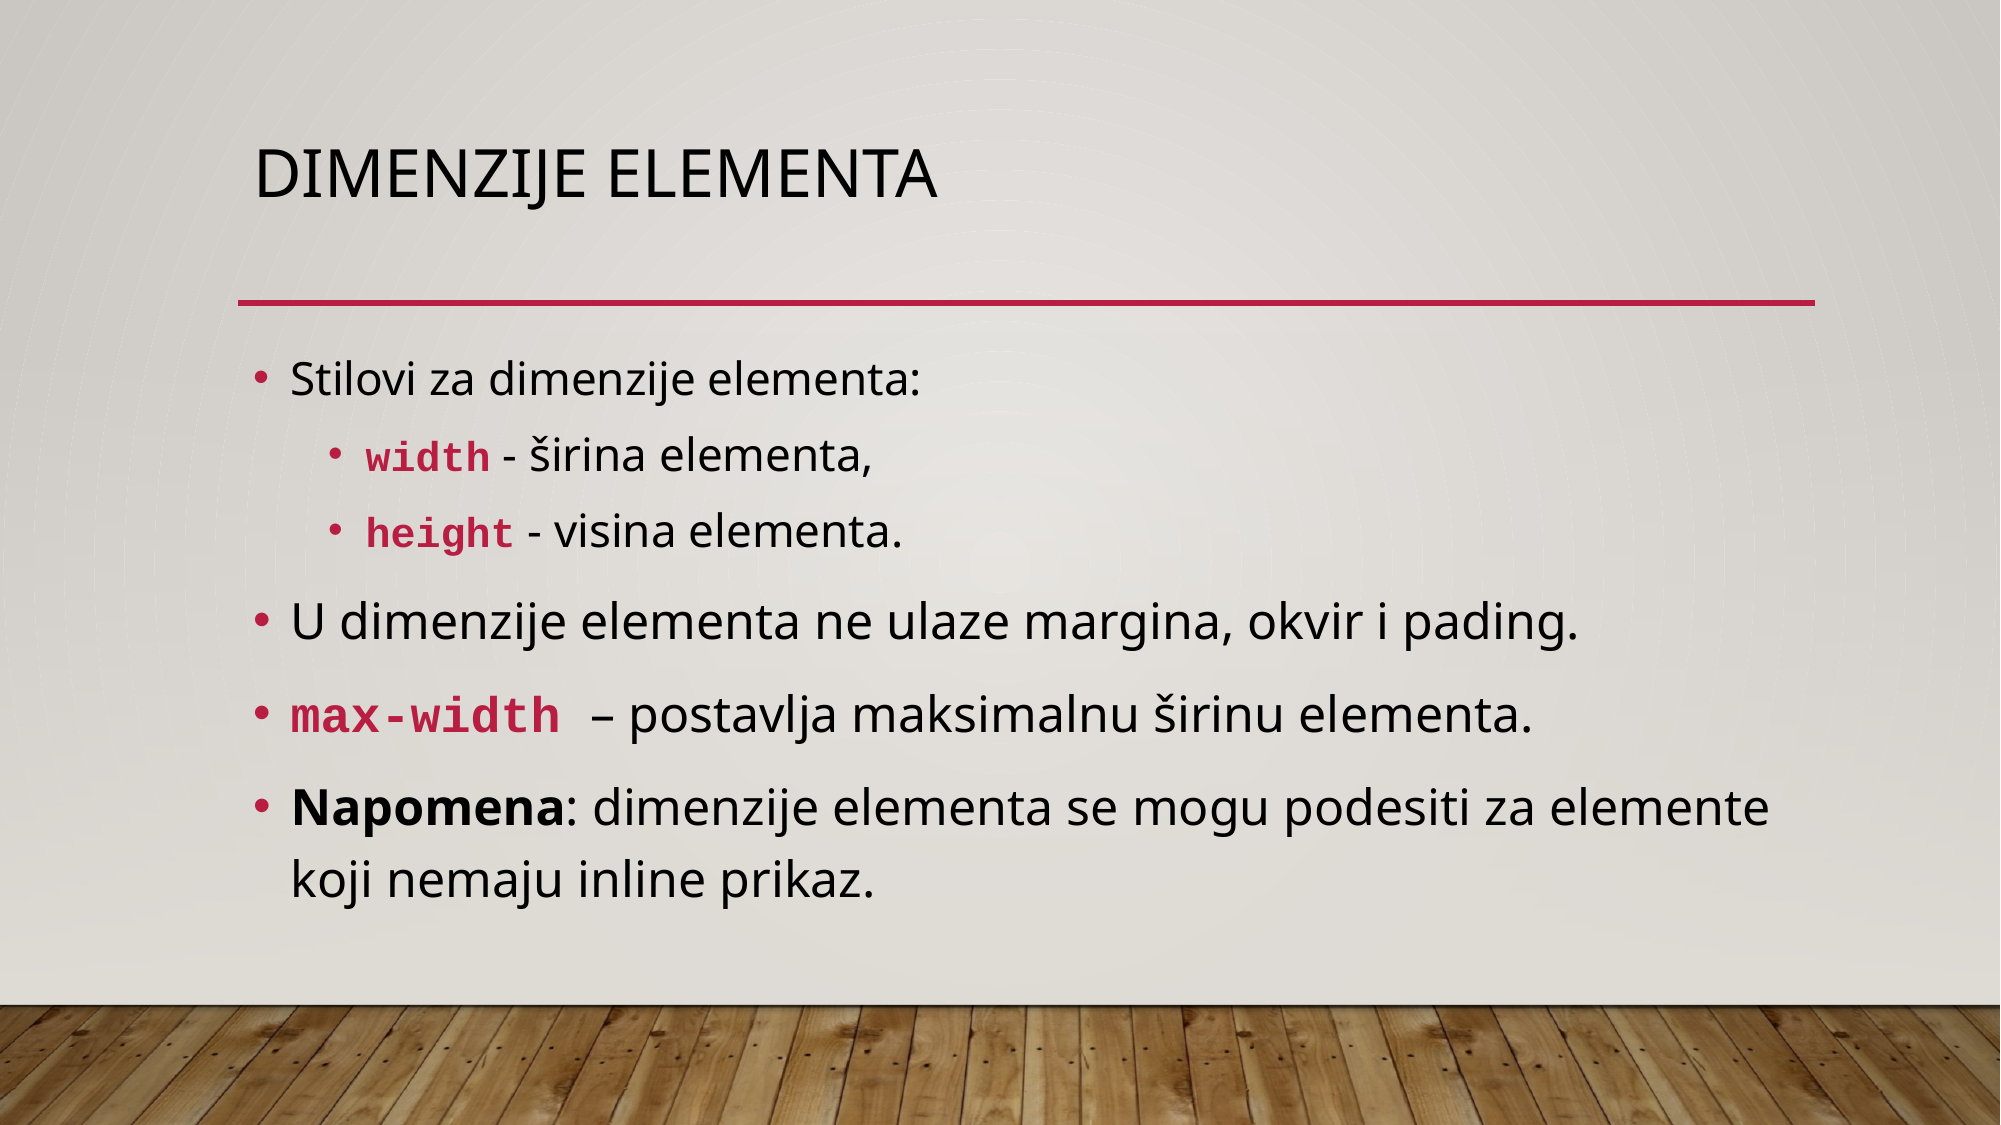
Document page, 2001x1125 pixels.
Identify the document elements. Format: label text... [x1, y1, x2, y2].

list Stilovi za dimenzije elementa: width - širina elementa, height - visina elementa. U dimenzije elementa ne ulaze margina, okvir i pading. max-width – postavlja maksimalnu širinu elementa. Napomena: dimenzije elementa se mogu podesiti za elemente koji nemaju inline prikaz. [238, 330, 1814, 975]
title DIMENZIJE ELEMENTA [238, 131, 1814, 305]
picture [0, 1005, 2000, 1125]
